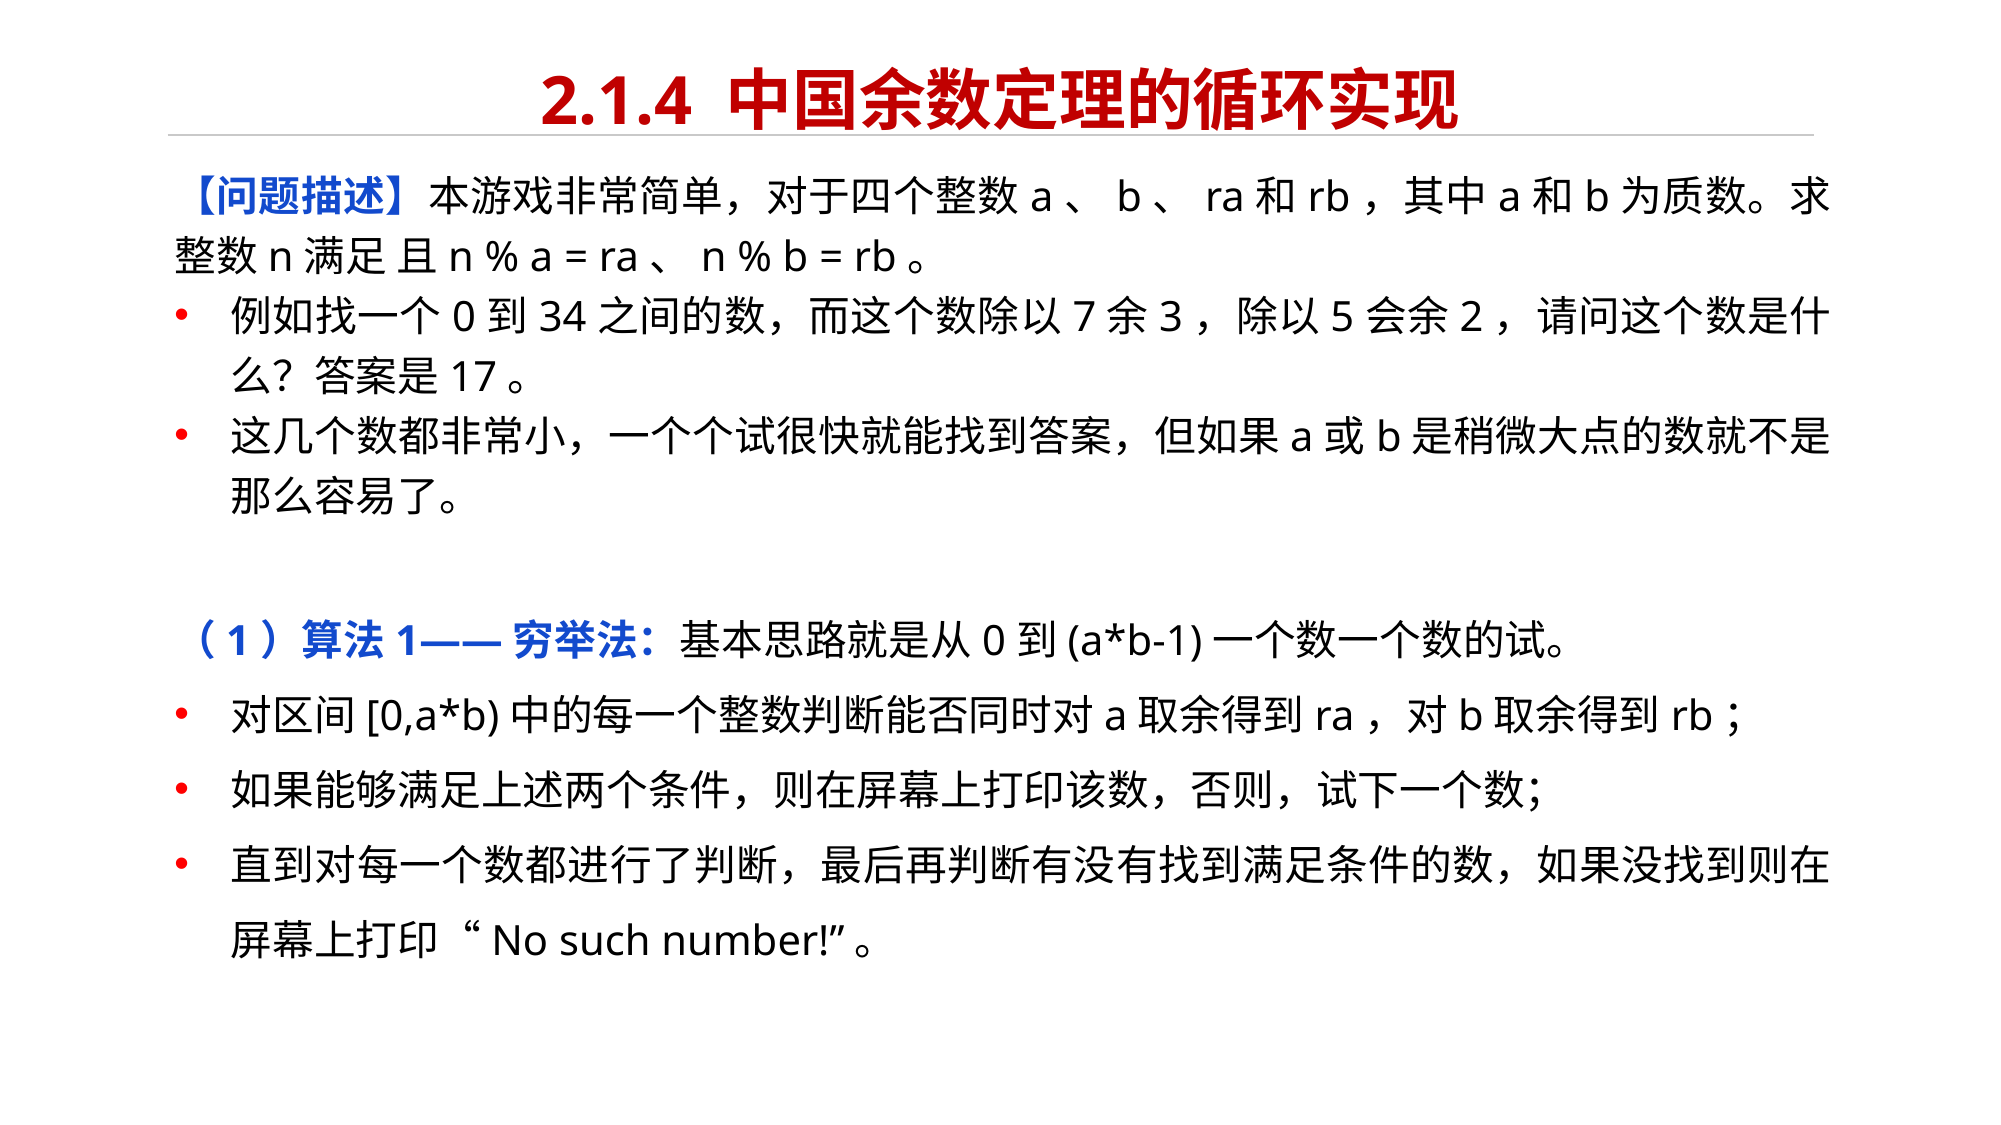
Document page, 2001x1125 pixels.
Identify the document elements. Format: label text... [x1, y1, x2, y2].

title 2.1.4 中国余数定理的循环实现 [353, 59, 1647, 152]
text_box （1）算法1——穷举法：基本思路就是从0到(a*b-1)一个数一个数的试。 对区间[0,a*b)中的每一个整数判断能否同时对a取余得到ra，对b取余得到rb； 如果能够满足上述两个条件，则在屏幕上打印该数，否则，试下一个数； 直到对每一个数都进行了判断，最后再判断有没有找到满足条件的数，如果没找到则在屏幕上打印“No such number!”。 [159, 581, 1847, 971]
